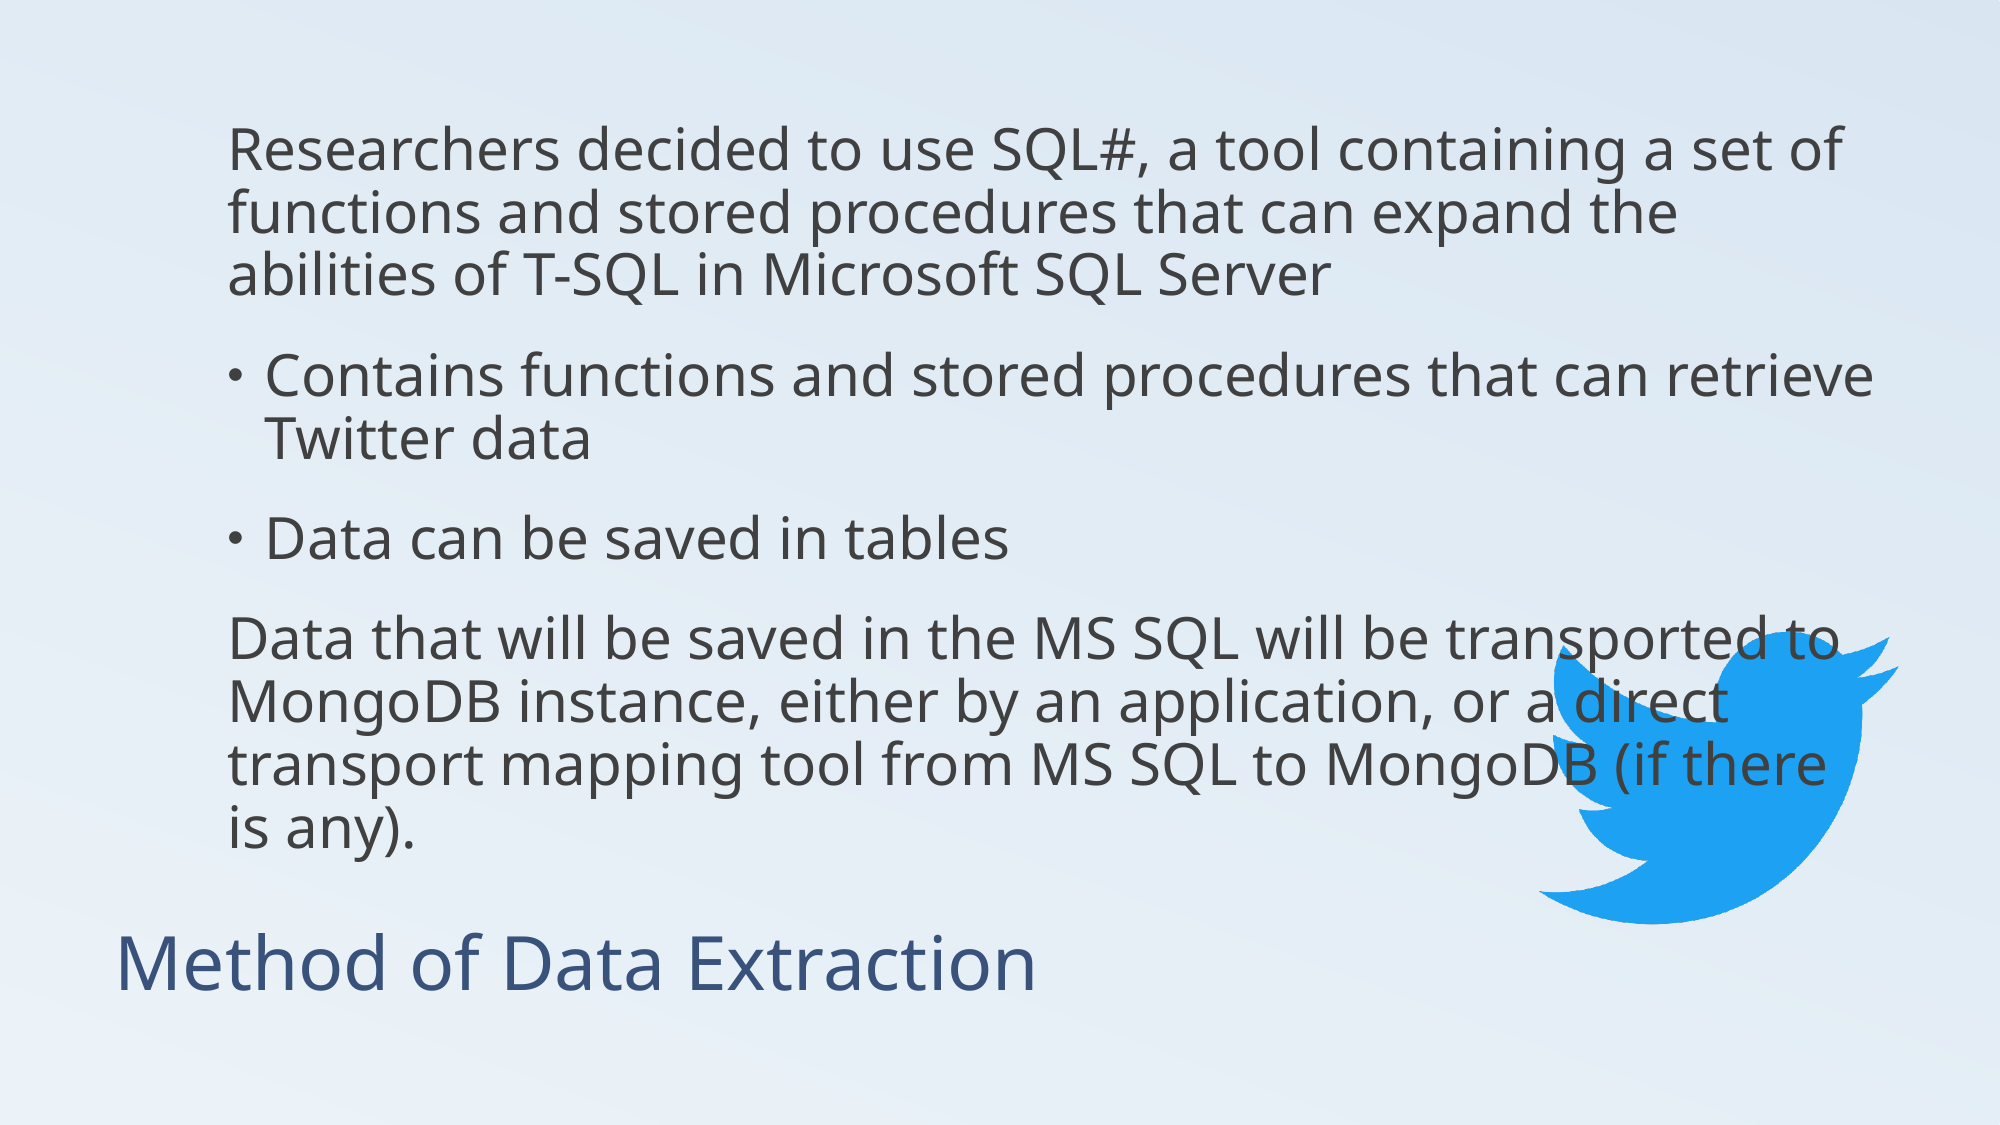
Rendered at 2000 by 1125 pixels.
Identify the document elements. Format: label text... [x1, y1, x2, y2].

list Researchers decided to use SQL#, a tool containing a set of functions and stored procedures that can expand the abilities of T-SQL in Microsoft SQL Server Contains functions and stored procedures that can retrieve Twitter data Data can be saved in tables Data that will be saved in the MS SQL will be transported to MongoDB instance, either by an application, or a direct transport mapping tool from MS SQL to MongoDB (if there is any). [212, 112, 1900, 875]
title Method of Data Extraction [99, 837, 1900, 1013]
picture [1537, 630, 1900, 926]
